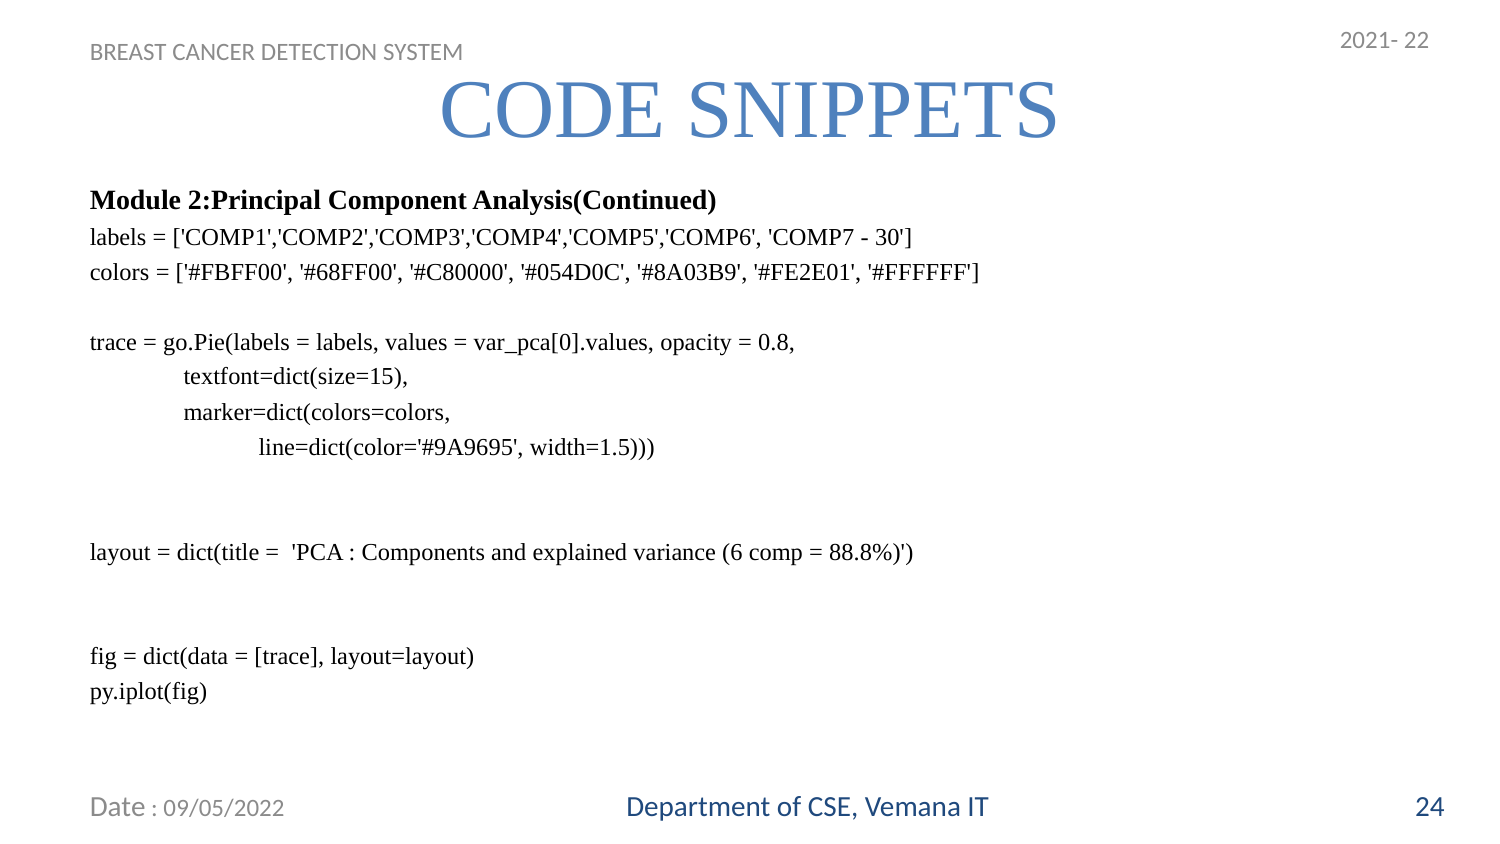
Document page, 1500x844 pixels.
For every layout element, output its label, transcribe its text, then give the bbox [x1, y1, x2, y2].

text_box 2021- 22 [1325, 9, 1488, 67]
title CODE SNIPPETS [75, 33, 1425, 175]
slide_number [75, 782, 425, 827]
footer Department of CSE, Vemana IT [512, 782, 1004, 827]
text_box 24 [1349, 782, 1460, 827]
text_box BREAST CANCER DETECTION SYSTEM [75, 33, 538, 67]
list Module 2:Principal Component Analysis(Continued) labels = ['COMP1','COMP2','COMP3','COMP4','COMP5','COMP6', 'COMP7 - 30'] colors = ['#FBFF00', '#68FF00', '#C80000', '#054D0C', '#8A03B9', '#FE2E01', '#FFFFFF'] trace = go.Pie(labels = labels, values = var_pca[0].values, opacity = 0.8, textfont=dict(size=15), marker=dict(colors=colors, line=dict(color='#9A9695', width=1.5))) layout = dict(title = 'PCA : Components and explained variance (6 comp = 88.8%)') fig = dict(data = [trace], layout=layout) py.iplot(fig) [75, 175, 1425, 714]
